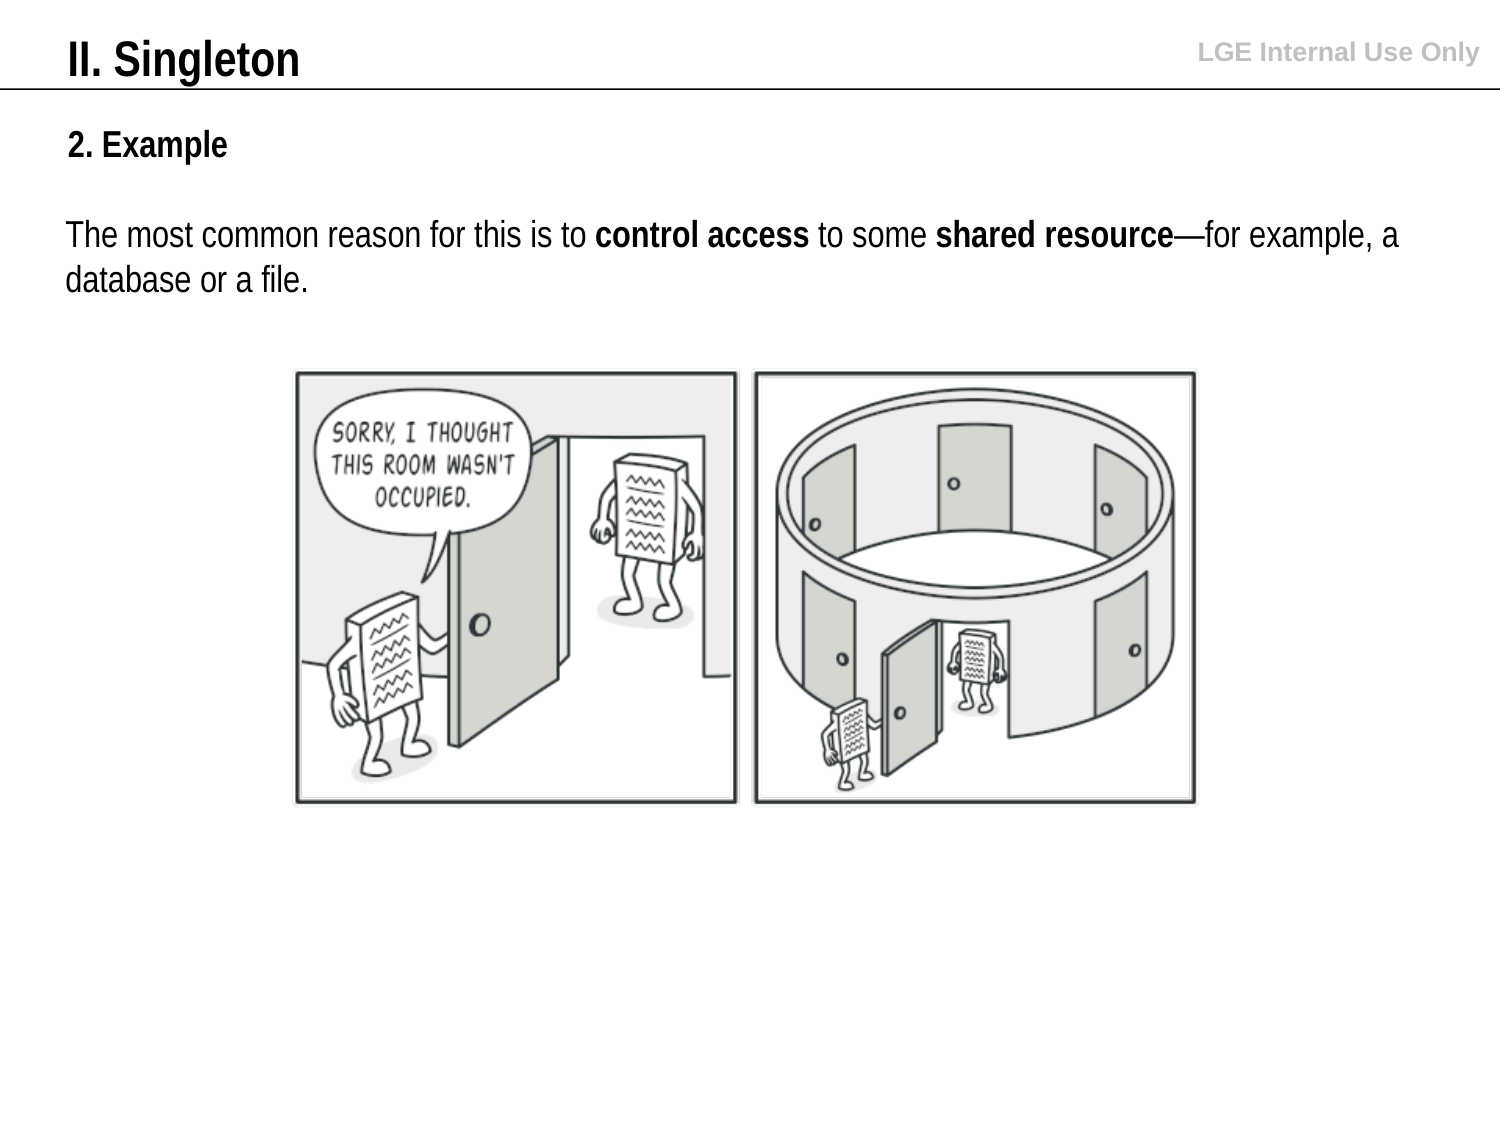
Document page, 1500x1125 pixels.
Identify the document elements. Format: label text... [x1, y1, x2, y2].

text_box 2. Example [53, 121, 1419, 173]
text_box II. Singleton [53, 19, 1146, 94]
text_box The most common reason for this is to control access to some shared resource—for example, a database or a file. [50, 203, 1441, 353]
picture [276, 353, 1215, 823]
